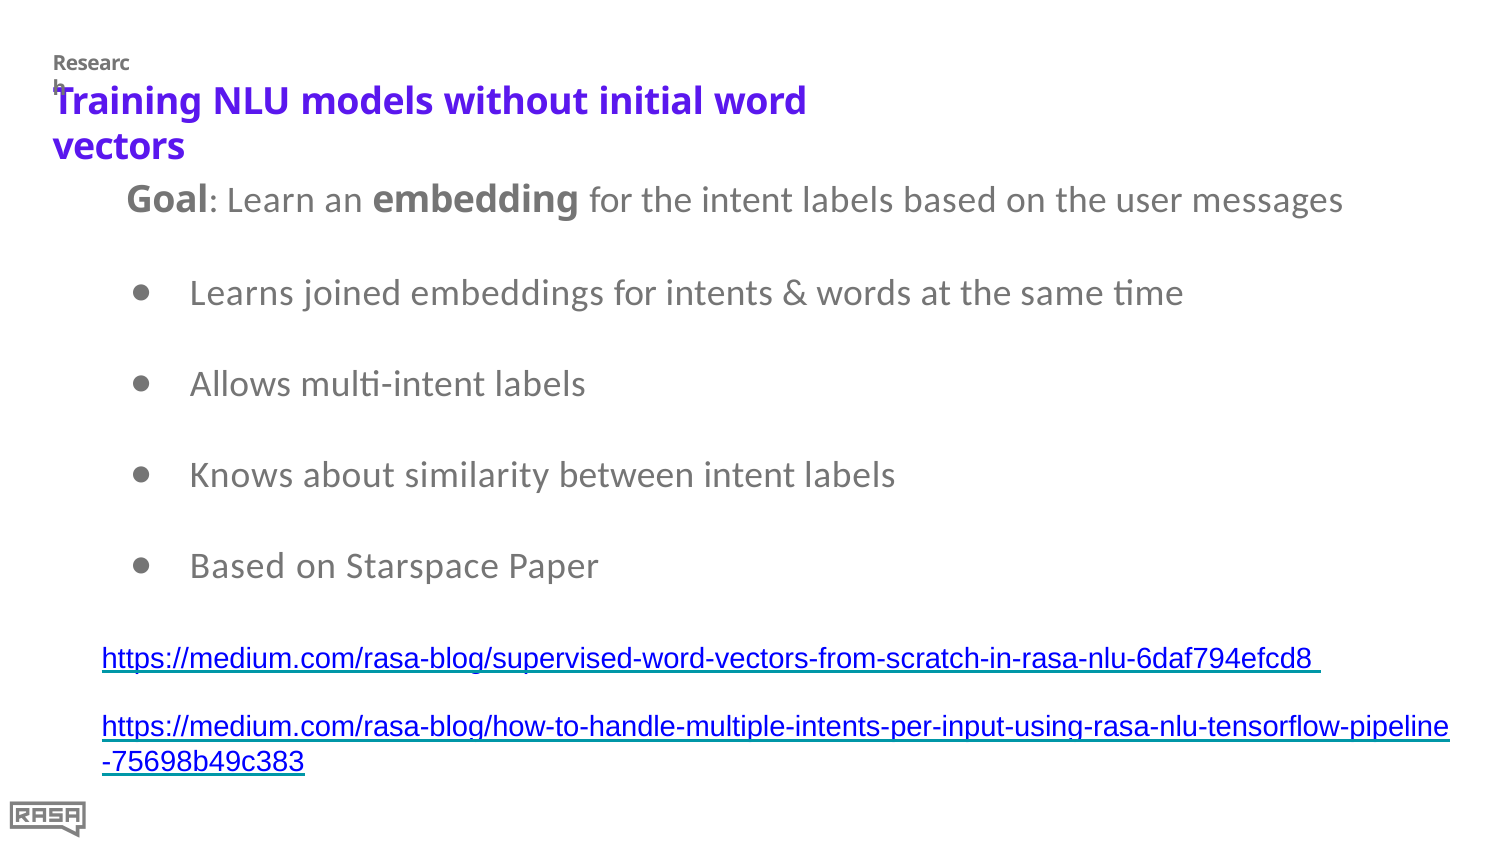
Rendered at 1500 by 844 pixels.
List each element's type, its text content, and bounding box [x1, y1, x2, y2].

text_box Research [50, 47, 140, 100]
text_box Goal: Learn an embedding for the intent labels based on the user messages Learns joined embeddings for intents & words at the same time Allows multi-intent labels Knows about similarity between intent labels Based on Starspace Paper https://medium.com/rasa-blog/supervised-word-vectors-from-scratch-in-rasa-nlu-6daf794efcd8 https://medium.com/rasa-blog/how-to-handle-multiple-intents-per-input-using-rasa-nlu-tensorflow-pipeline -75698b49c383 [99, 172, 1459, 777]
picture [9, 801, 86, 838]
title Training NLU models without initial word vectors [50, 75, 869, 219]
